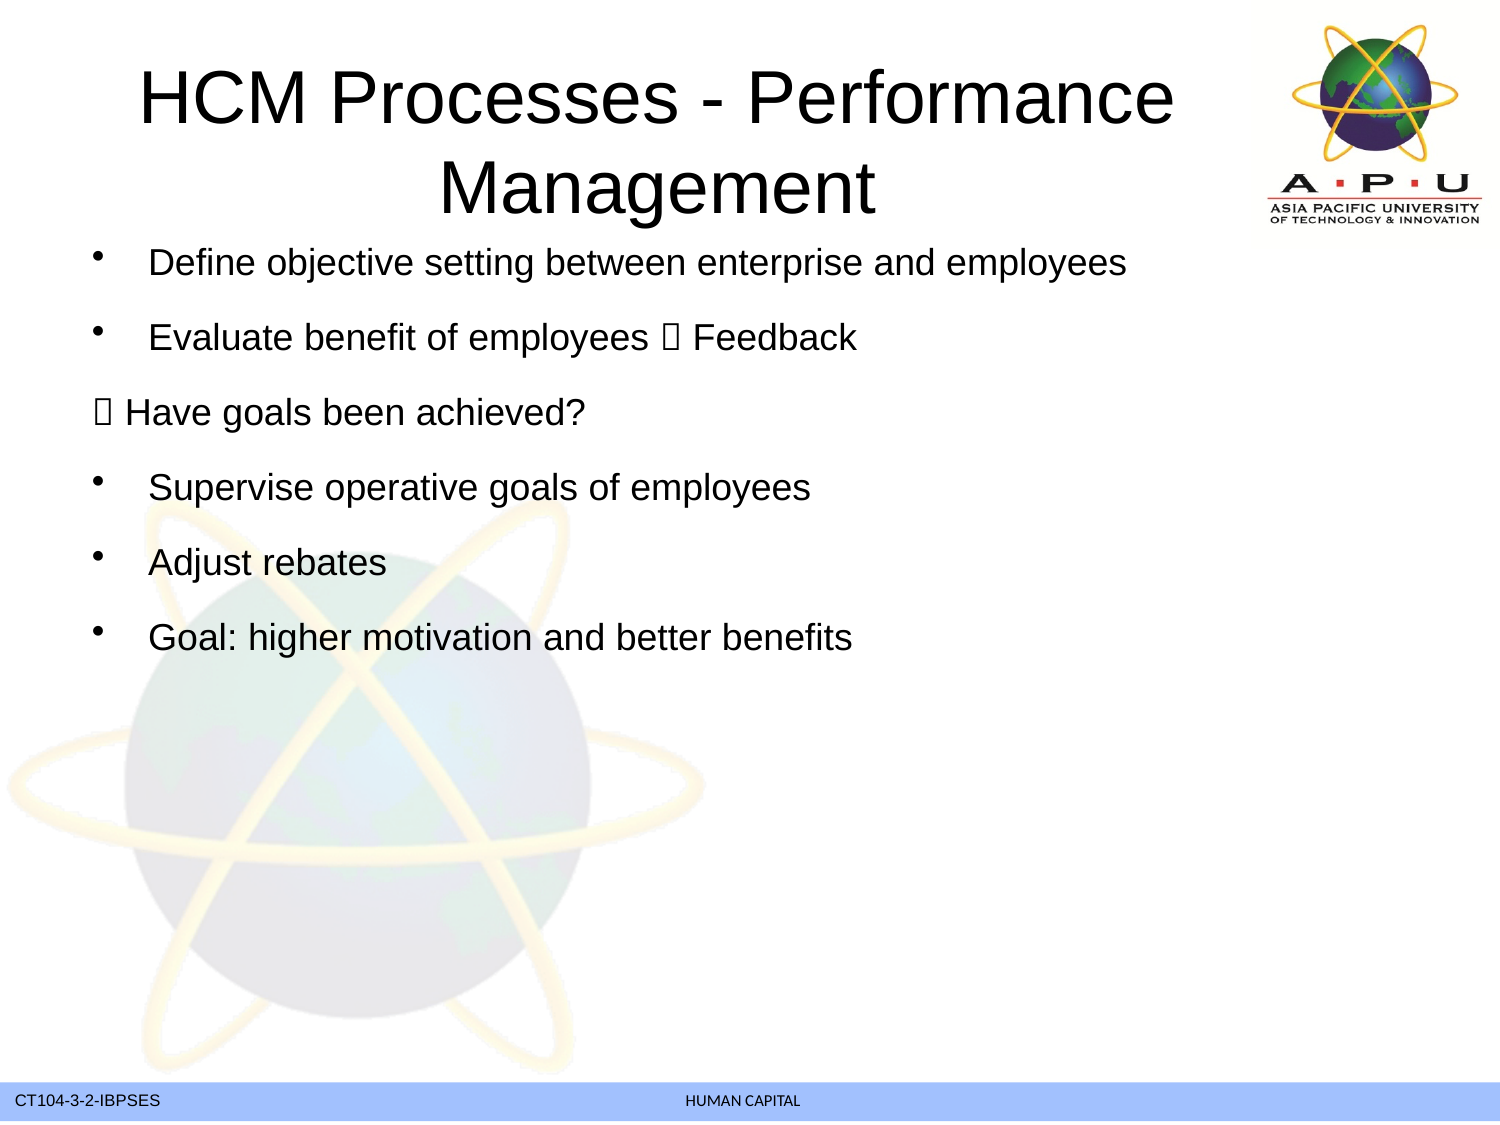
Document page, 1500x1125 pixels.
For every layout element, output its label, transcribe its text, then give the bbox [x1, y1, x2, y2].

list Define objective setting between enterprise and employees Evaluate benefit of employees  Feedback  Have goals been achieved? Supervise operative goals of employees Adjust rebates Goal: higher motivation and better benefits [76, 208, 1400, 1005]
picture [1251, 0, 1500, 249]
title HCM Processes - Performance Management [79, 45, 1235, 208]
